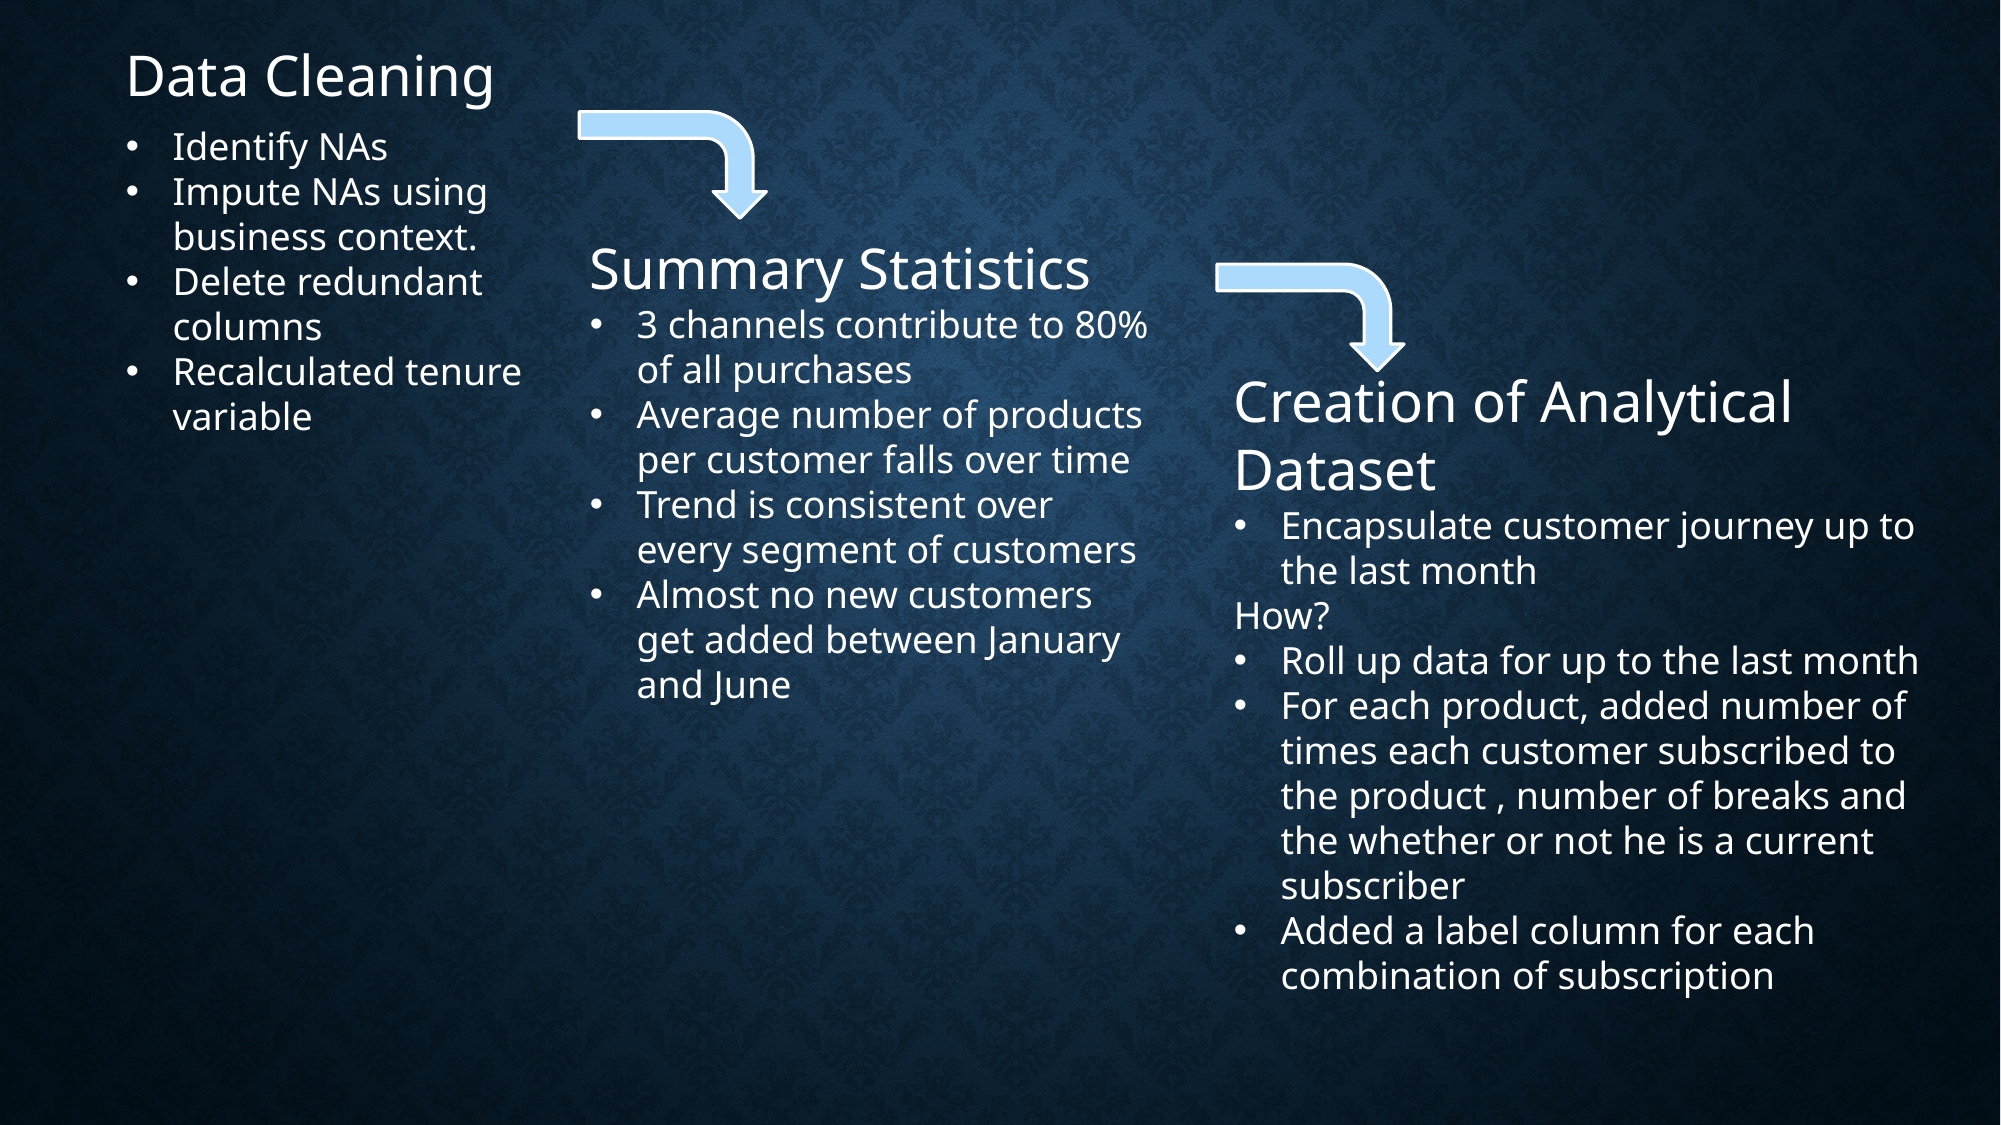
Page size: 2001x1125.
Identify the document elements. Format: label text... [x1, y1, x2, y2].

text_box [577, 110, 768, 220]
text_box Identify NAs Impute NAs using business context. Delete redundant columns Recalculated tenure variable [111, 115, 575, 491]
text_box Creation of Analytical Dataset Encapsulate customer journey up to the last month How? Roll up data for up to the last month For each product, added number of times each customer subscribed to the product , number of breaks and the whether or not he is a current subscriber Added a label column for each combination of subscription [1219, 359, 1950, 1125]
text_box Summary Statistics 3 channels contribute to 80% of all purchases Average number of products per customer falls over time Trend is consistent over every segment of customers Almost no new customers get added between January and June [574, 225, 1172, 758]
text_box [1215, 262, 1406, 372]
text_box Data Cleaning [66, 32, 552, 115]
